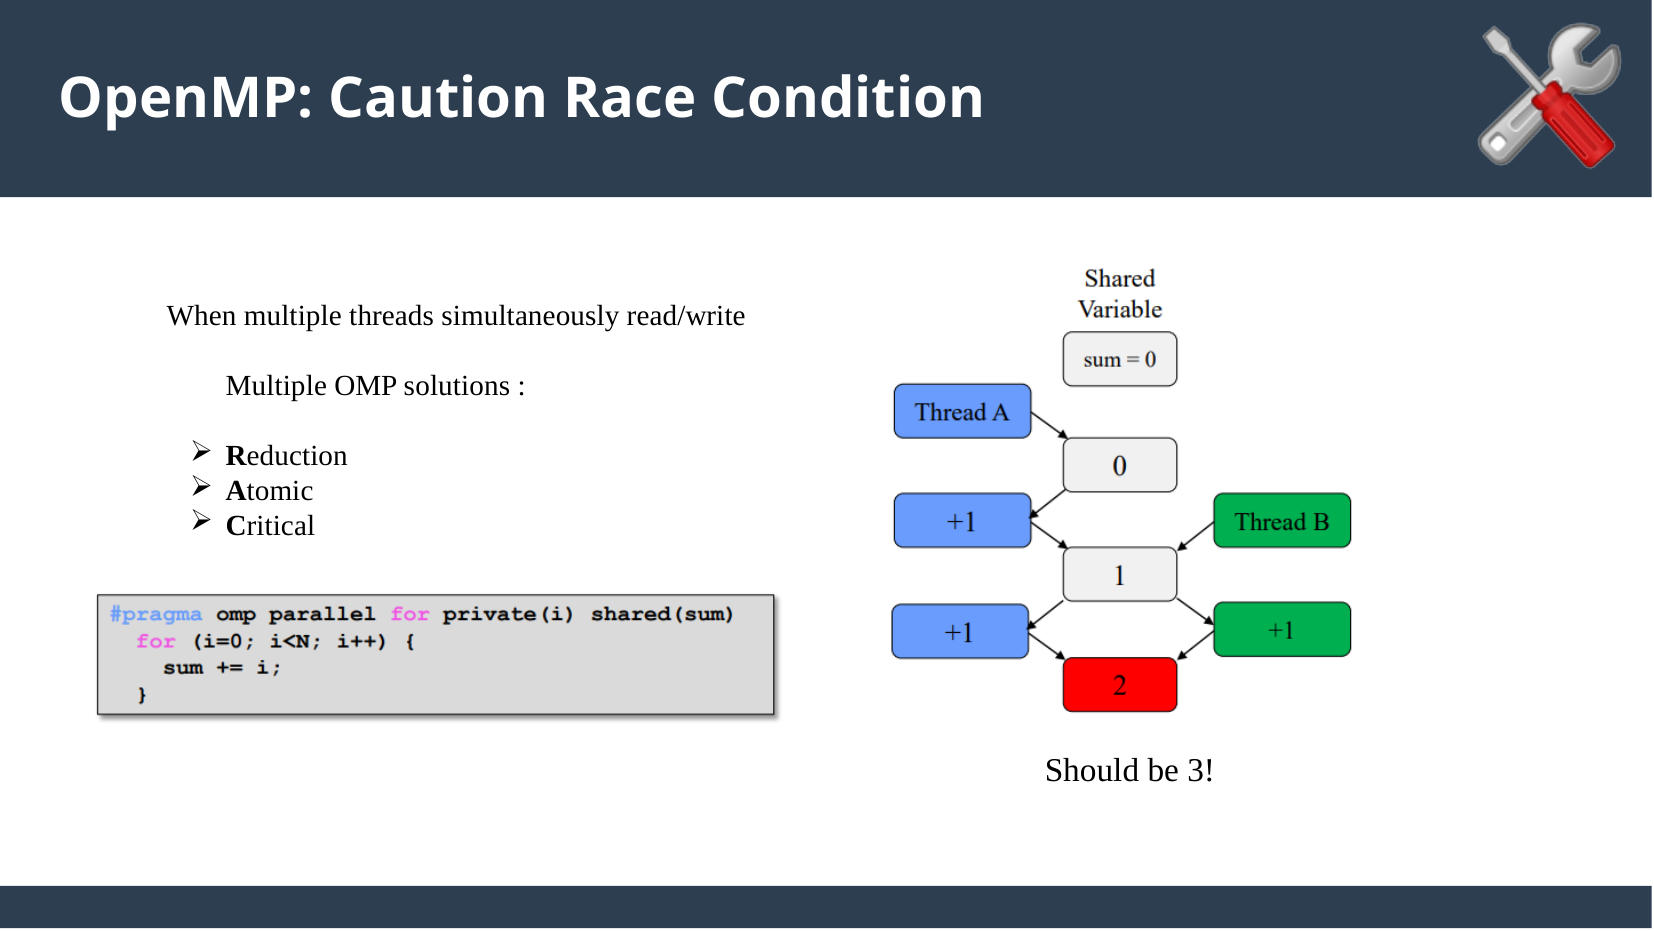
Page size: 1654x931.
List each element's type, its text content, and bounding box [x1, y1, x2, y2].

text_box Should be 3! [1029, 740, 1269, 796]
text_box When multiple threads simultaneously read/write Multiple OMP solutions : Reduction Atomic Critical [151, 289, 887, 513]
picture [88, 585, 787, 725]
title OpenMP: Caution Race Condition [59, 37, 1469, 153]
picture [1469, 17, 1627, 174]
picture [887, 265, 1357, 720]
